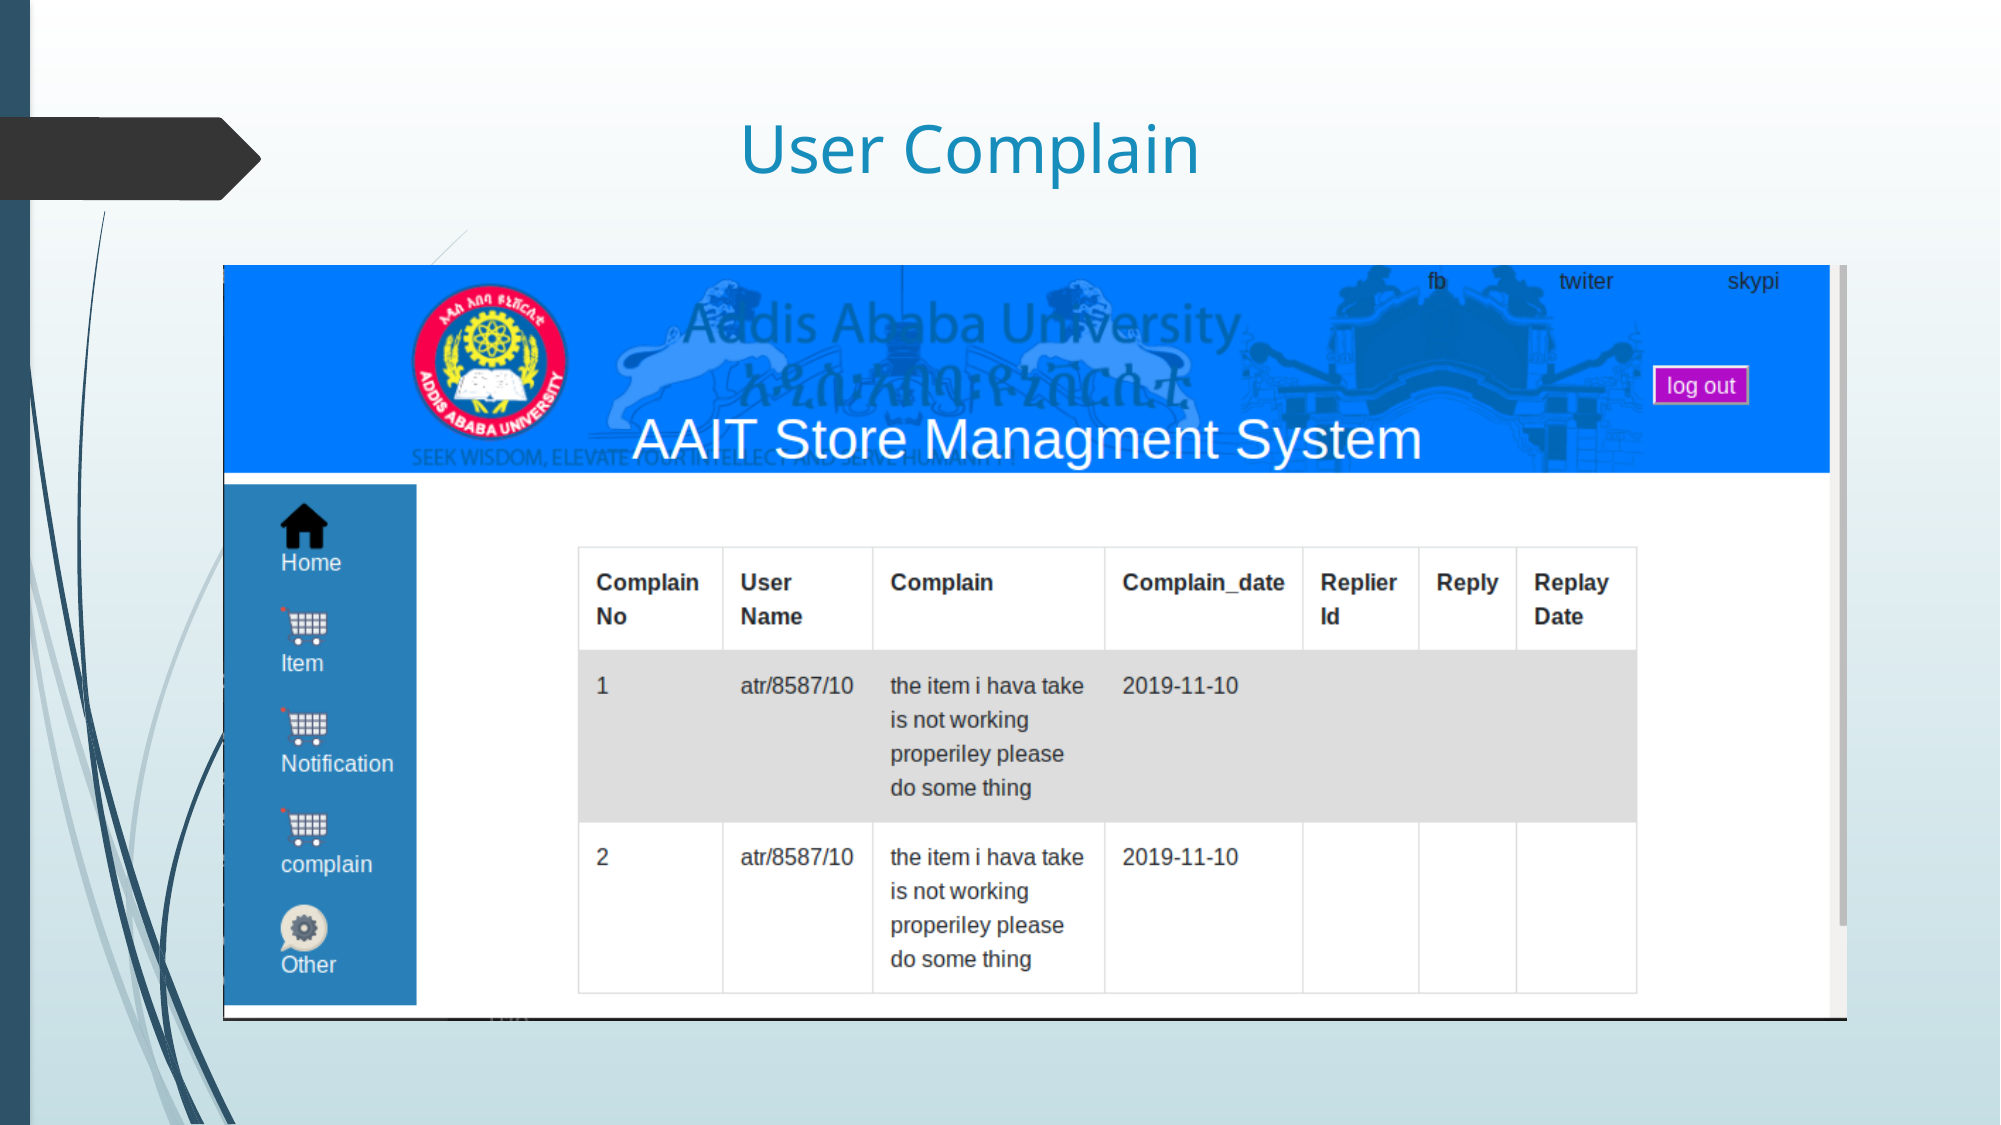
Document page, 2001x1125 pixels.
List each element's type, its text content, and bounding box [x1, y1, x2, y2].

picture [223, 265, 1847, 1021]
text_box User Complain [481, 99, 1460, 194]
